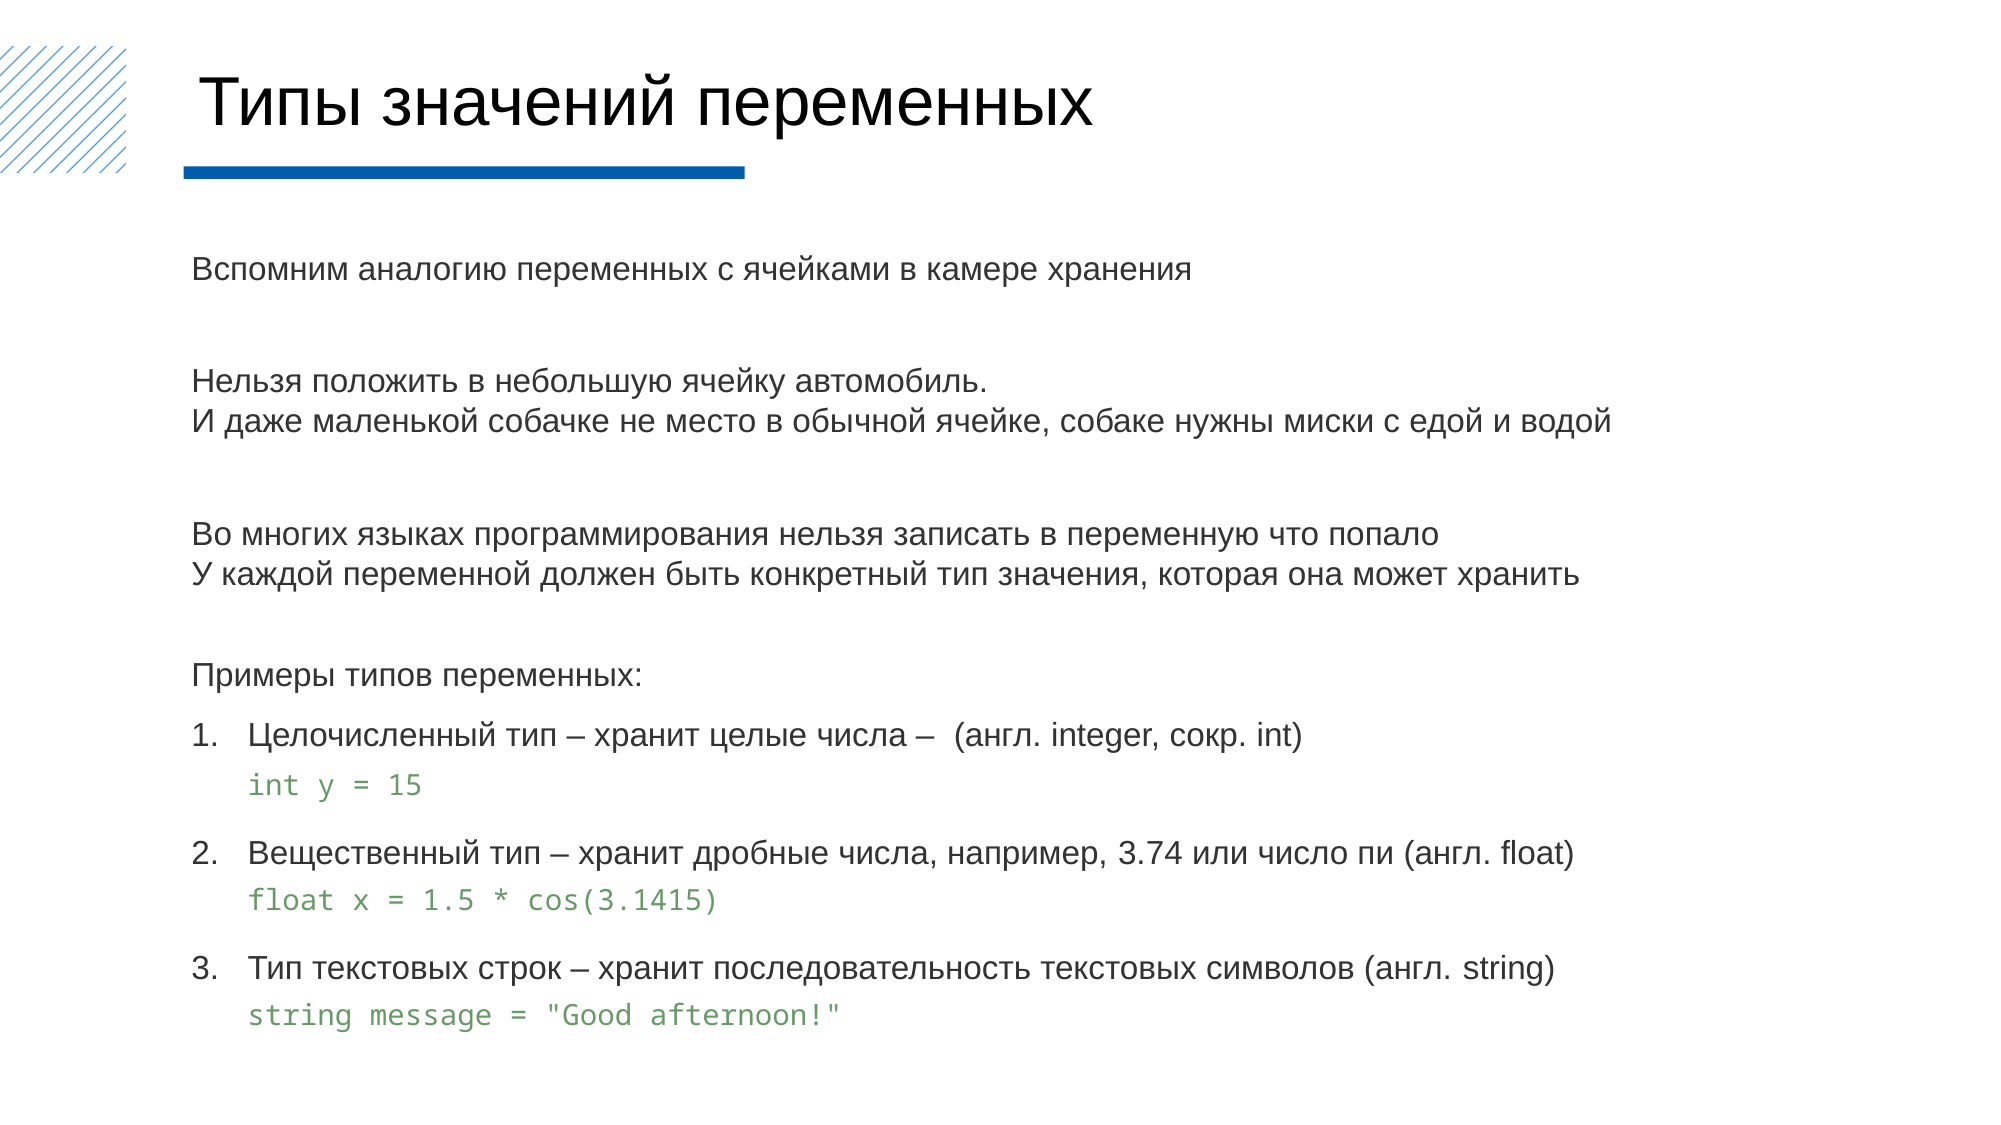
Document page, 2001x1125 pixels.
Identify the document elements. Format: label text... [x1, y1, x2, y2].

text_box Нельзя положить в небольшую ячейку автомобиль. И даже маленькой собачке не место в обычной ячейке, собаке нужны миски с едой и водой [183, 351, 1780, 447]
text_box Вещественный тип – хранит дробные числа, например, 3.74 или число пи (англ. float) [183, 824, 1780, 879]
text_box int y = 15 [239, 759, 533, 810]
text_box float x = 1.5 * cos(3.1415) [239, 873, 853, 924]
text_box Вспомним аналогию переменных с ячейками в камере хранения [183, 239, 1780, 295]
text_box Примеры типов переменных: [183, 646, 1780, 701]
list Типы значений переменных [183, 58, 1780, 149]
text_box Во многих языках программирования нельзя записать в переменную что попало У каждой переменной должен быть конкретный тип значения, которая она может хранить [183, 504, 1780, 600]
text_box Тип текстовых строк – хранит последовательность текстовых символов (англ. string) [183, 938, 1780, 994]
text_box string message = "Good afternoon!" [239, 988, 853, 1039]
picture [0, 46, 126, 173]
